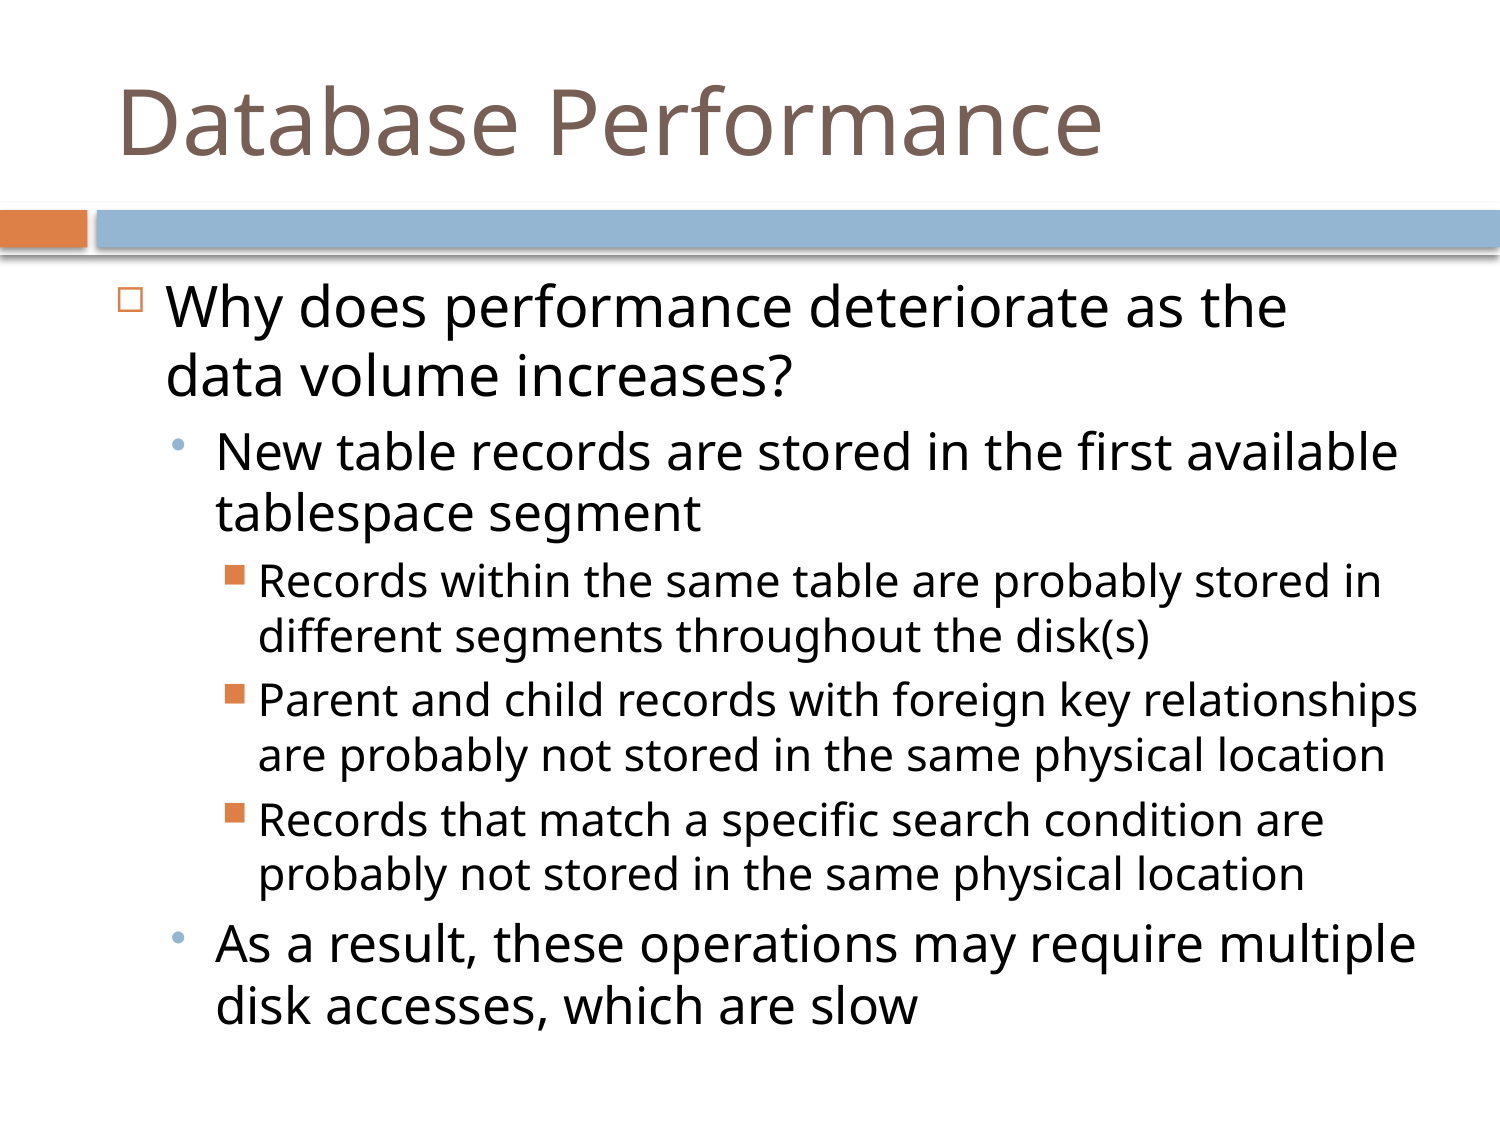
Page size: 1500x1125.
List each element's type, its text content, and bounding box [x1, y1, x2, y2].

list Why does performance deteriorate as the data volume increases? New table records are stored in the first available tablespace segment Records within the same table are probably stored in different segments throughout the disk(s) Parent and child records with foreign key relationships are probably not stored in the same physical location Records that match a specific search condition are probably not stored in the same physical location As a result, these operations may require multiple disk accesses, which are slow [100, 262, 1438, 1088]
title Database Performance [100, 37, 1438, 200]
